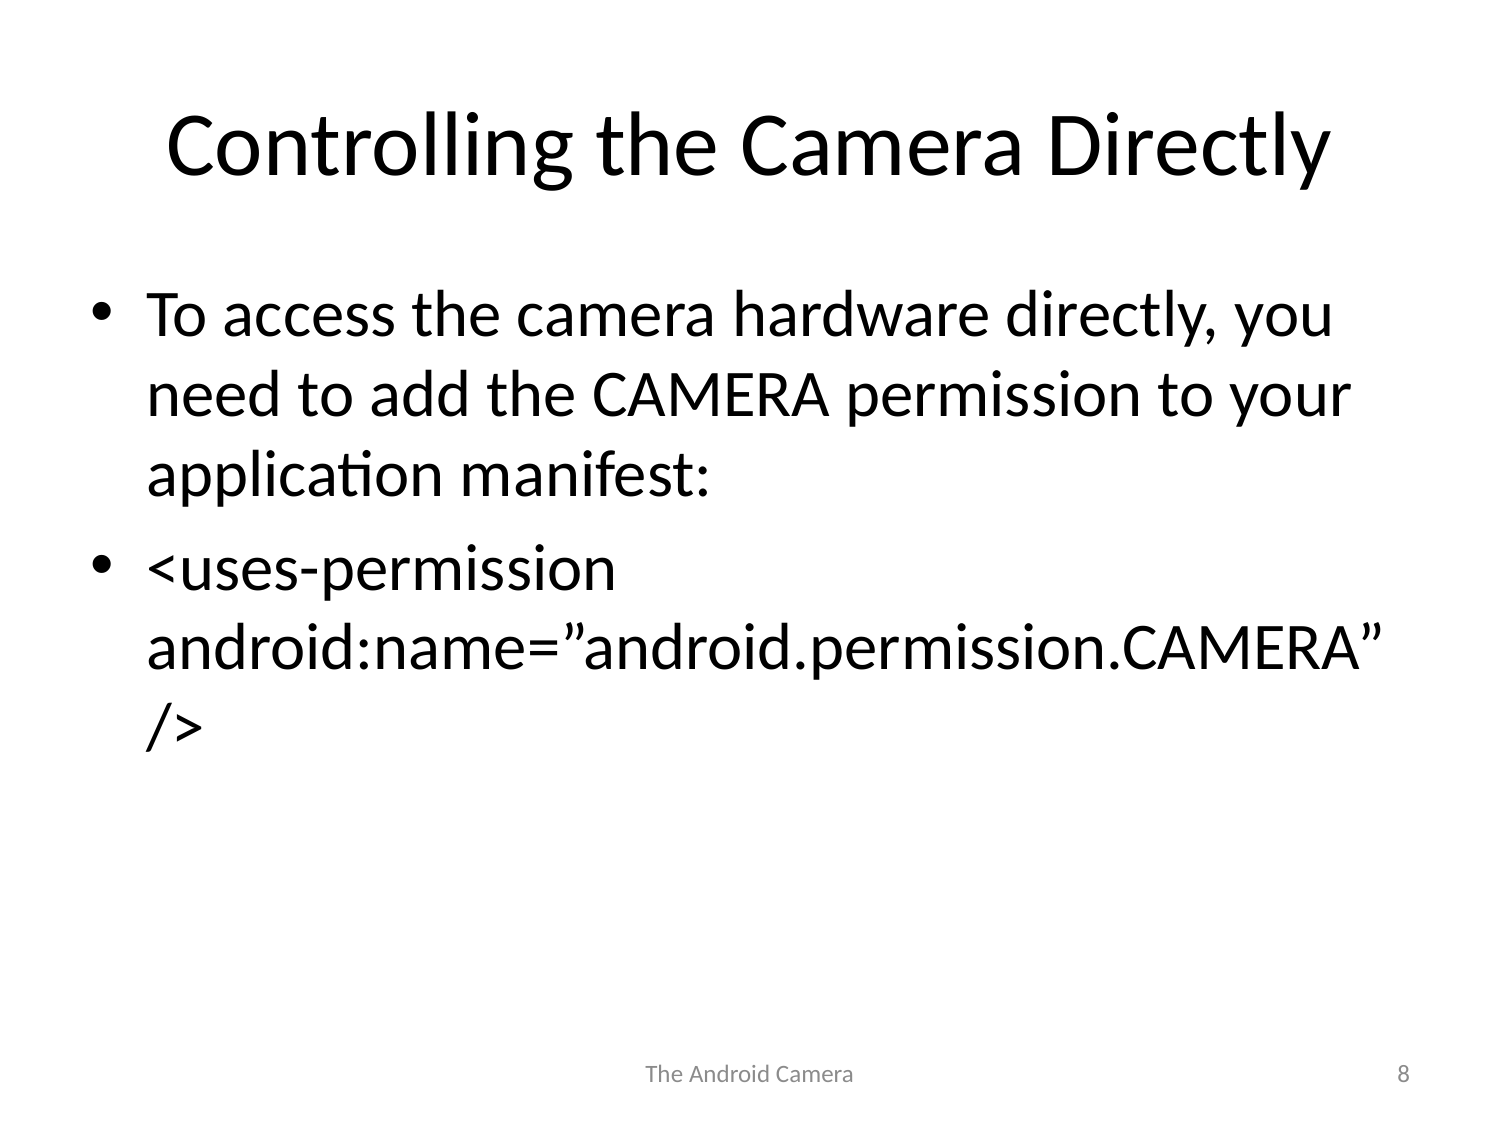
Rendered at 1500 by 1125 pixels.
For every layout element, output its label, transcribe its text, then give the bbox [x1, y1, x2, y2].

slide_number 8 [1074, 1042, 1425, 1103]
title Controlling the Camera Directly [75, 45, 1425, 233]
list To access the camera hardware directly, you need to add the CAMERA permission to your application manifest: <uses-permission android:name=”android.permission.CAMERA”/> [75, 262, 1425, 1005]
footer The Android Camera [512, 1042, 988, 1103]
